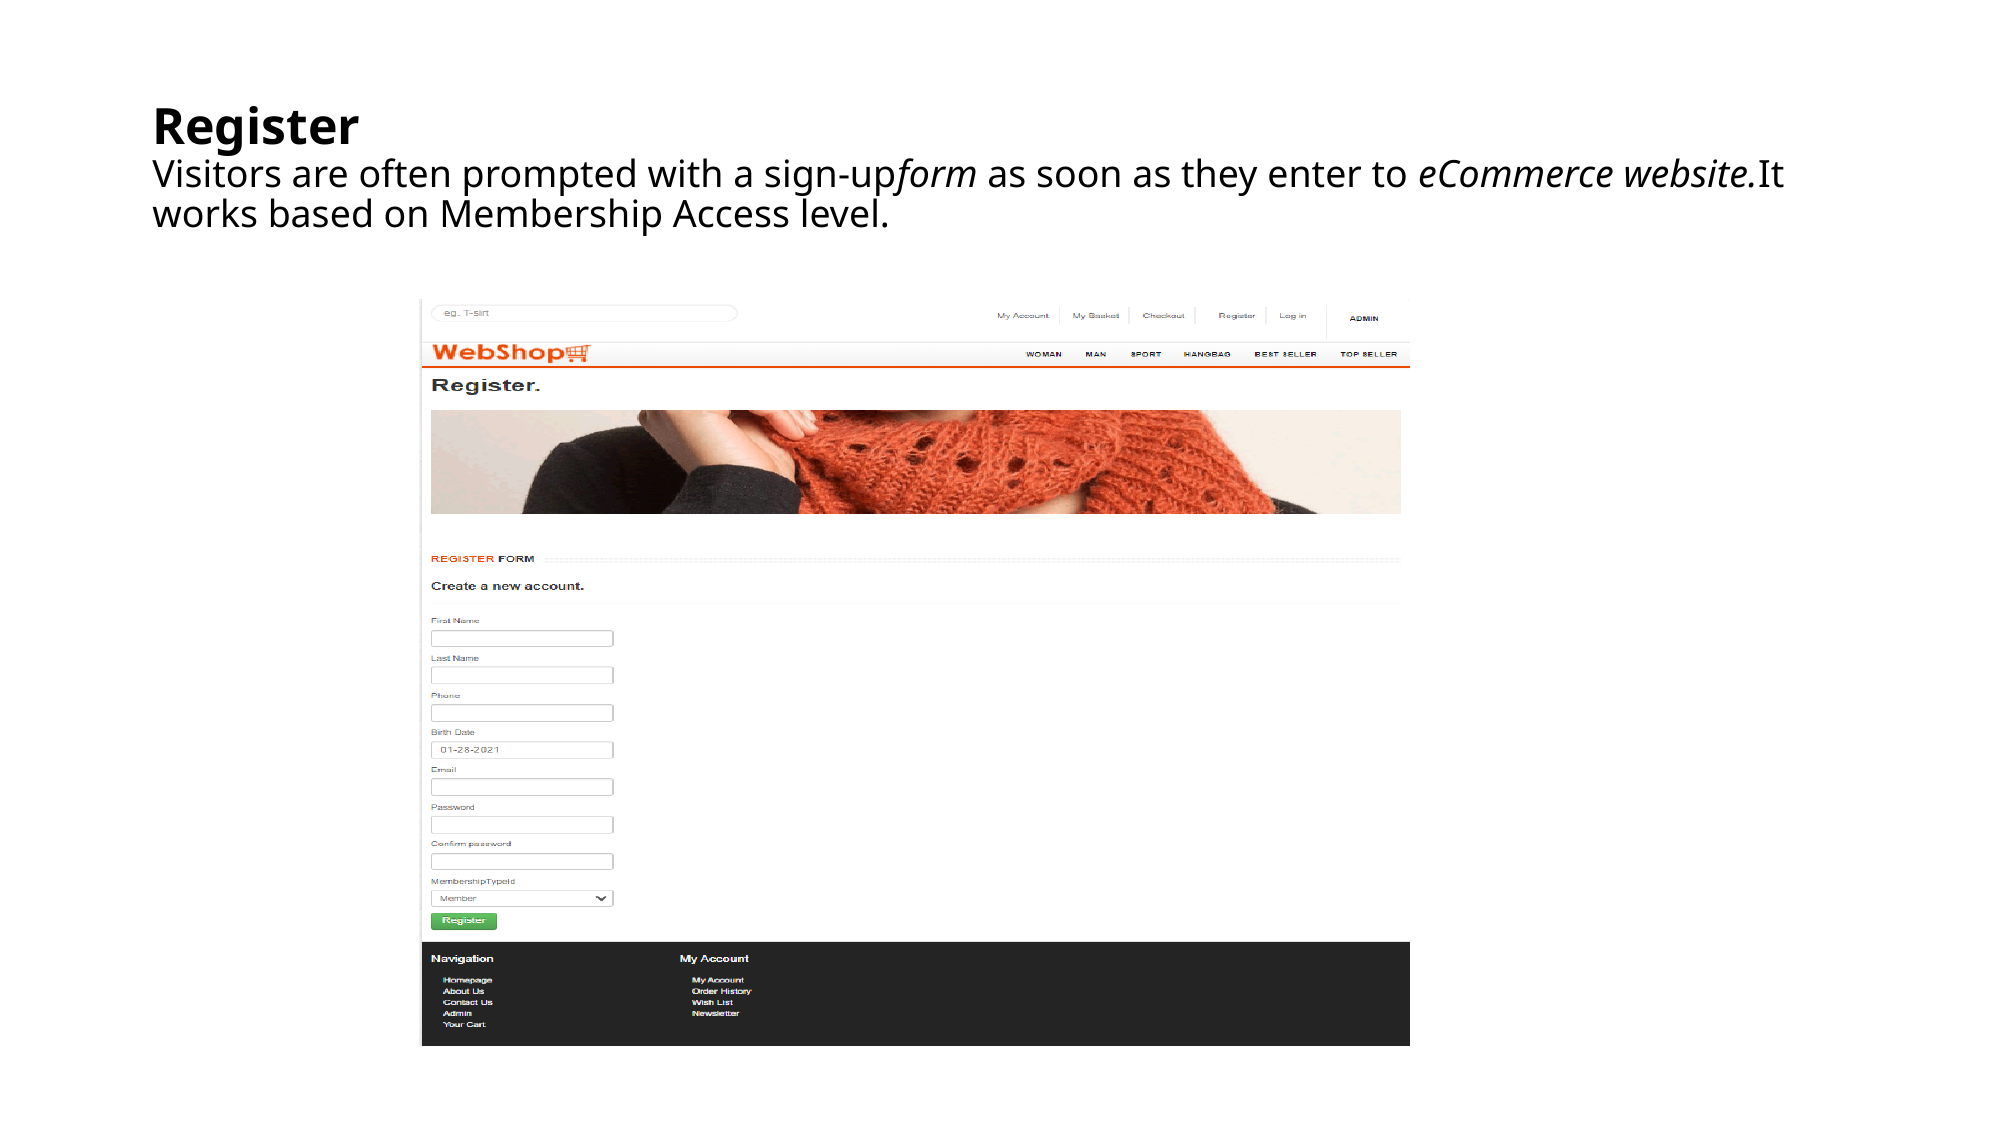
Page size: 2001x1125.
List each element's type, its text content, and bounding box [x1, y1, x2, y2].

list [419, 299, 1410, 1046]
title Register Visitors are often prompted with a sign-upform as soon as they enter to eCommerce website.It works based on Membership Access level. [137, 59, 1863, 278]
